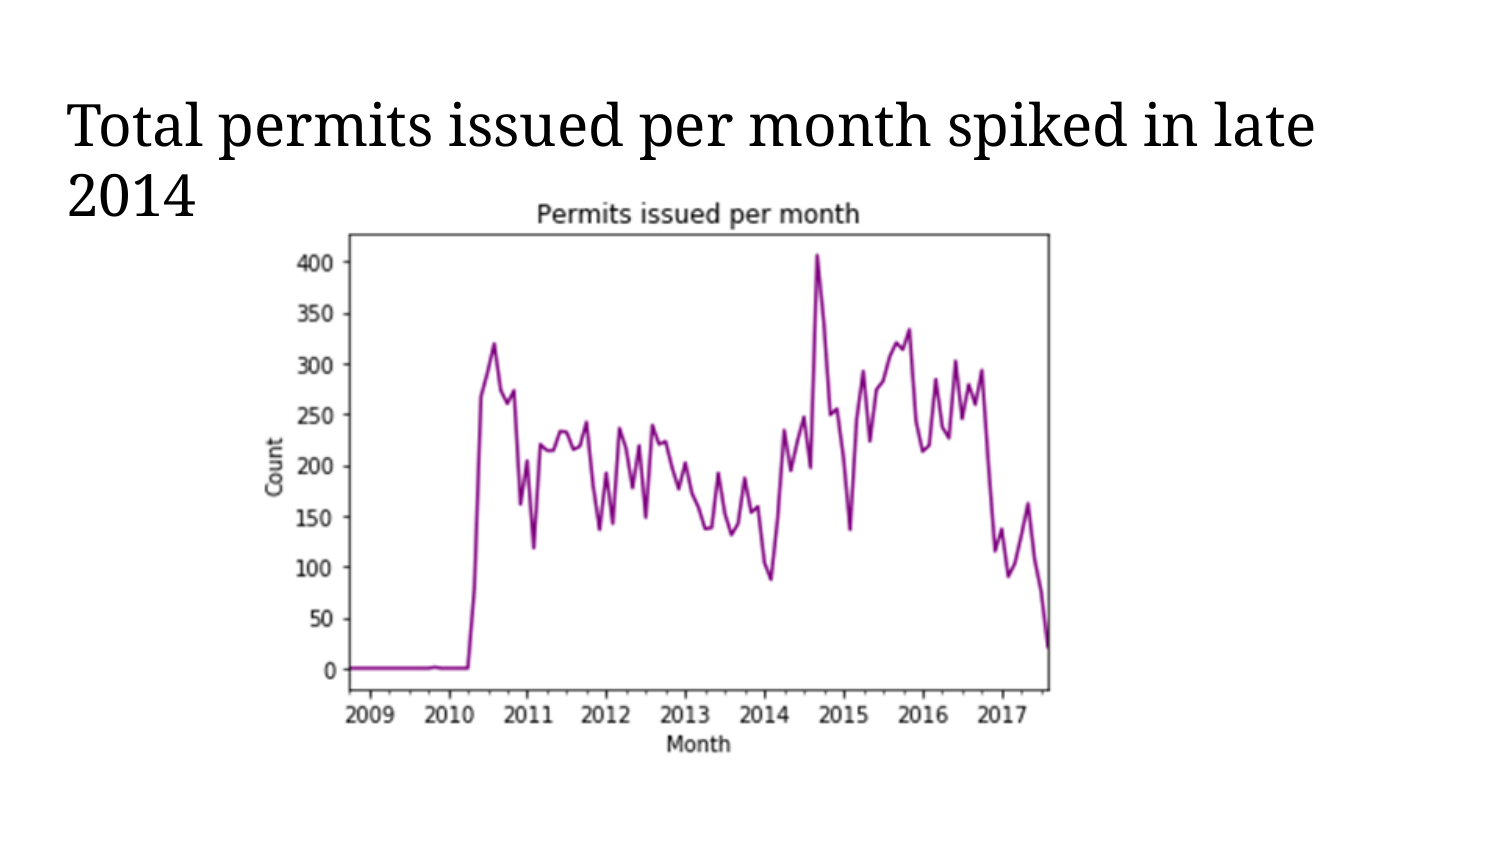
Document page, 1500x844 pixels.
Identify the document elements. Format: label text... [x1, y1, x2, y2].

picture [251, 188, 1069, 769]
title Total permits issued per month spiked in late 2014 [51, 72, 1449, 167]
